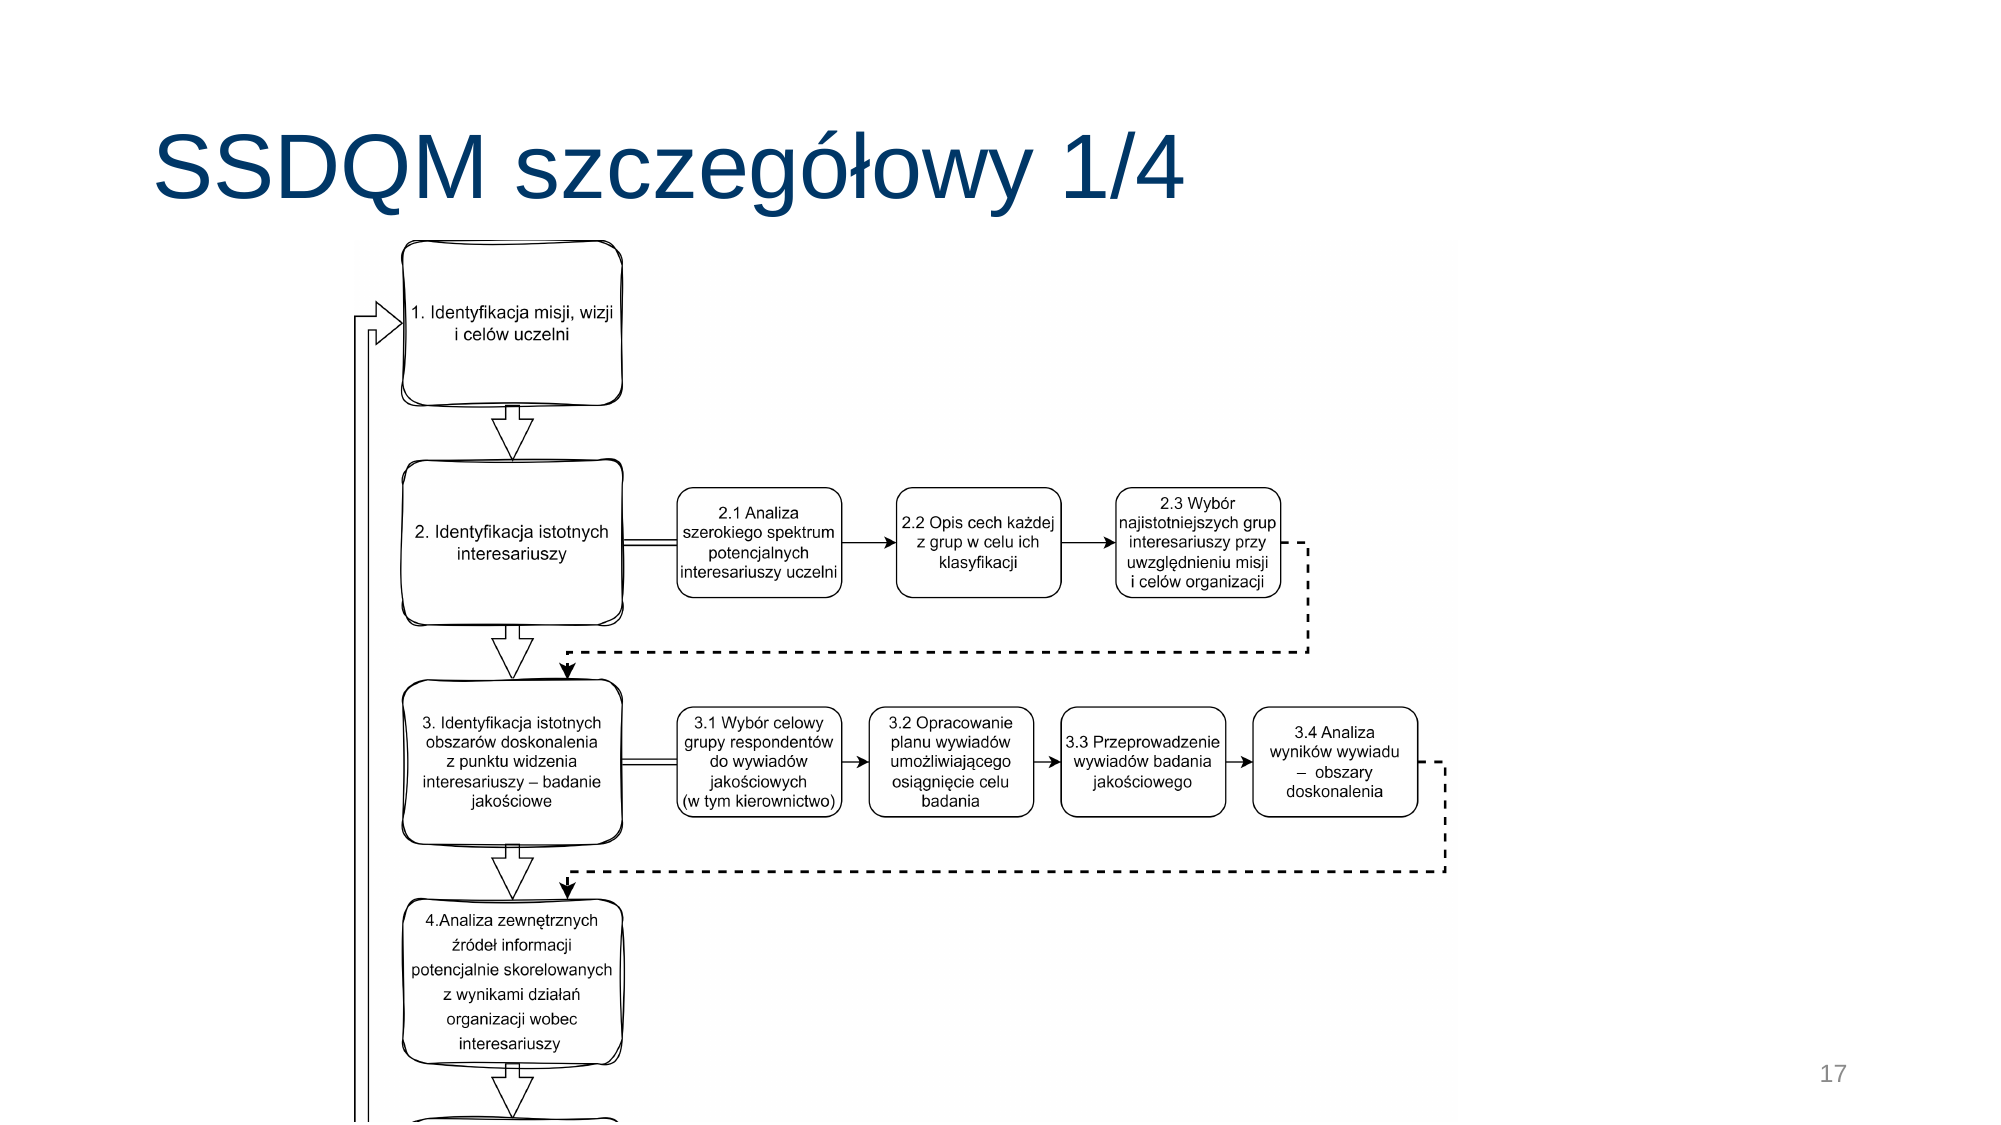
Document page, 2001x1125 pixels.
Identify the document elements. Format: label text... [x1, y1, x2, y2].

slide_number 17 [1458, 1042, 1863, 1103]
title SSDQM szczegółowy 1/4 [137, 59, 1863, 278]
picture [354, 240, 1458, 1122]
